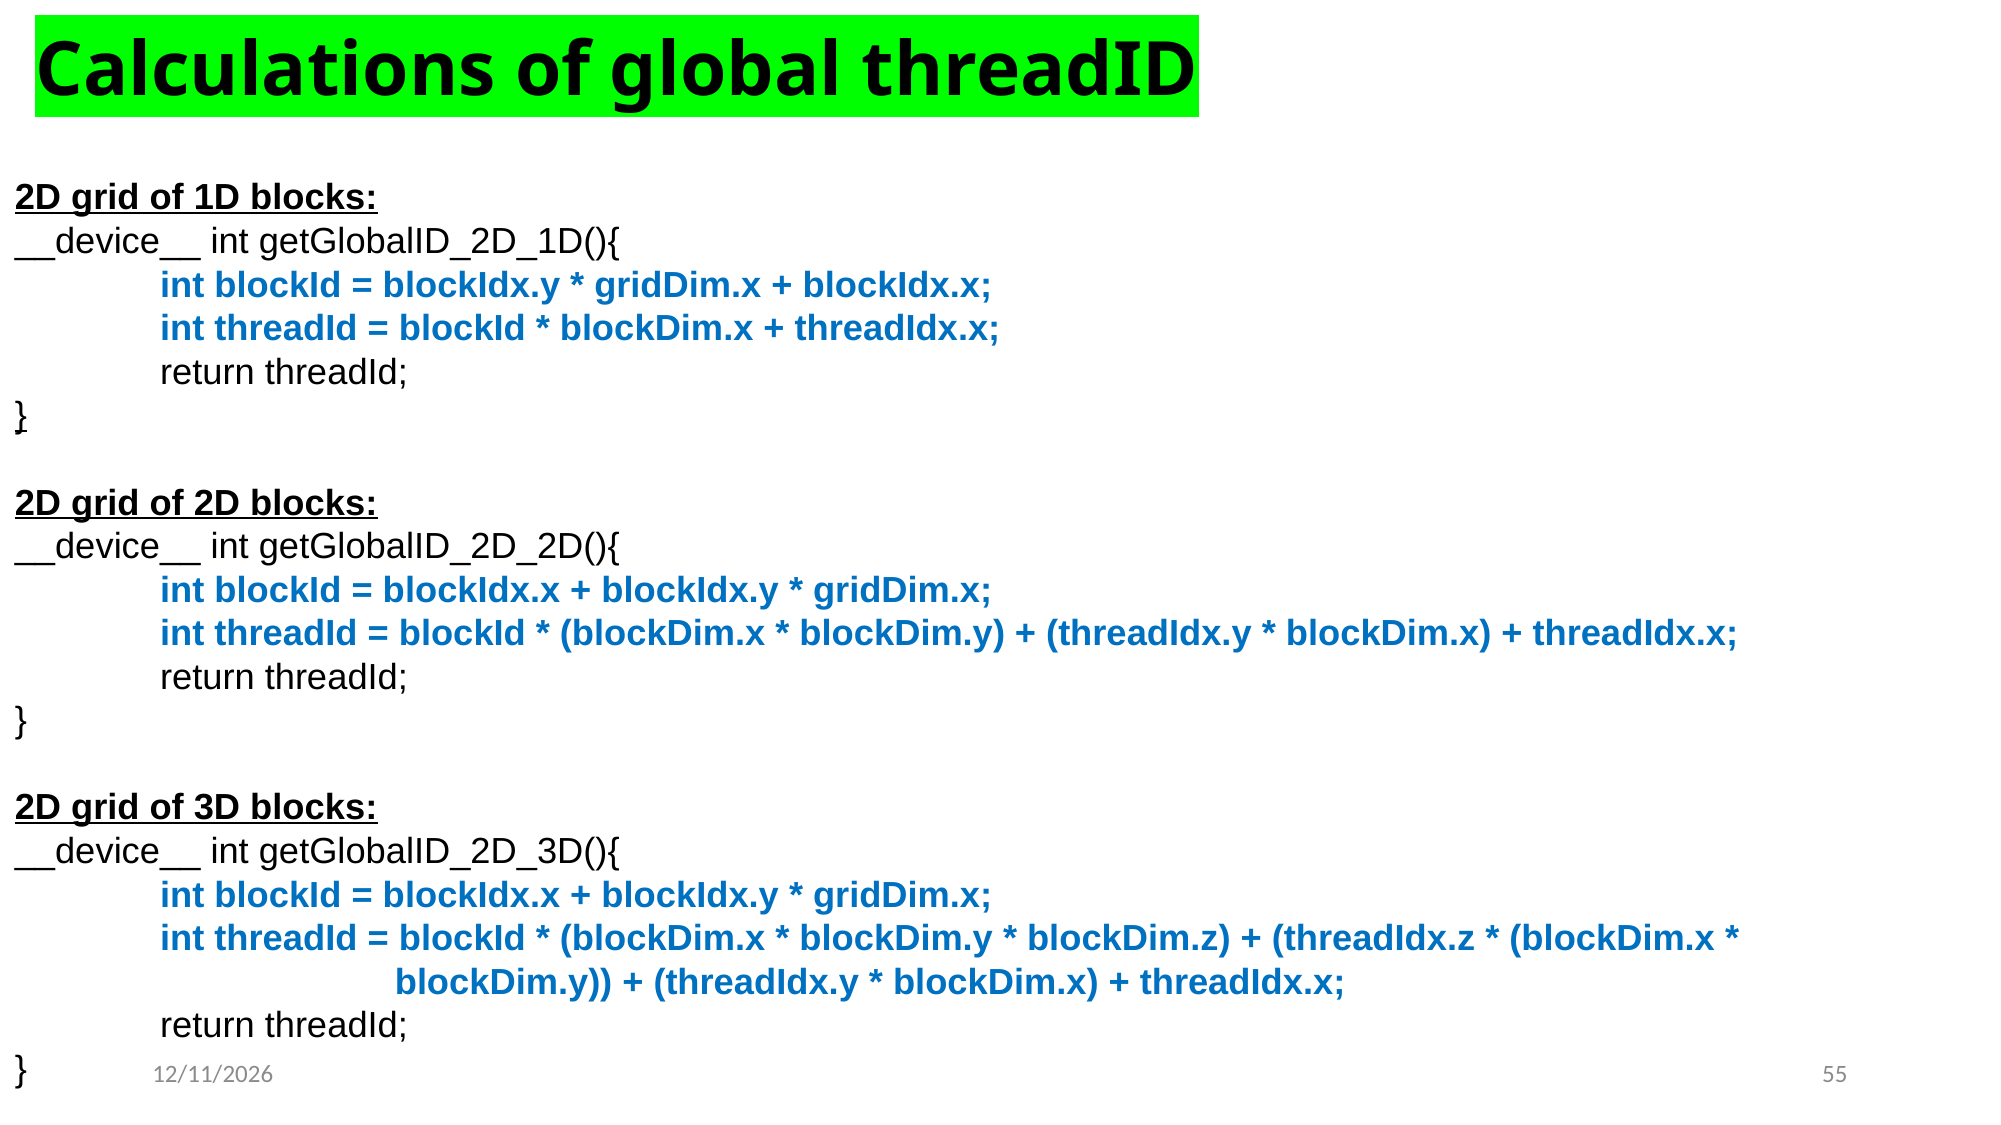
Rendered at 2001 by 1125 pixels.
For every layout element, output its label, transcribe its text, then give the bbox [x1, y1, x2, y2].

text_box 55 [1412, 1042, 1863, 1103]
text_box Calculations of global threadID [20, 9, 1925, 133]
text_box 16-03-2023 [137, 1042, 588, 1103]
text_box 2D grid of 1D blocks: __device__ int getGlobalID_2D_1D(){ int blockId = blockIdx.y * gridDim.x + blockIdx.x; int threadId = blockId * blockDim.x + threadIdx.x; return threadId; } 2D grid of 2D blocks: __device__ int getGlobalID_2D_2D(){ int blockId = blockIdx.x + blockIdx.y * gridDim.x; int threadId = blockId * (blockDim.x * blockDim.y) + (threadIdx.y * blockDim.x) + threadIdx.x; return threadId; } 2D grid of 3D blocks: __device__ int getGlobalID_2D_3D(){ int blockId = blockIdx.x + blockIdx.y * gridDim.x; int threadId = blockId * (blockDim.x * blockDim.y * blockDim.z) + (threadIdx.z * (blockDim.x * blockDim.y)) + (threadIdx.y * blockDim.x) + threadIdx.x; return threadId; } [0, 166, 1953, 1103]
